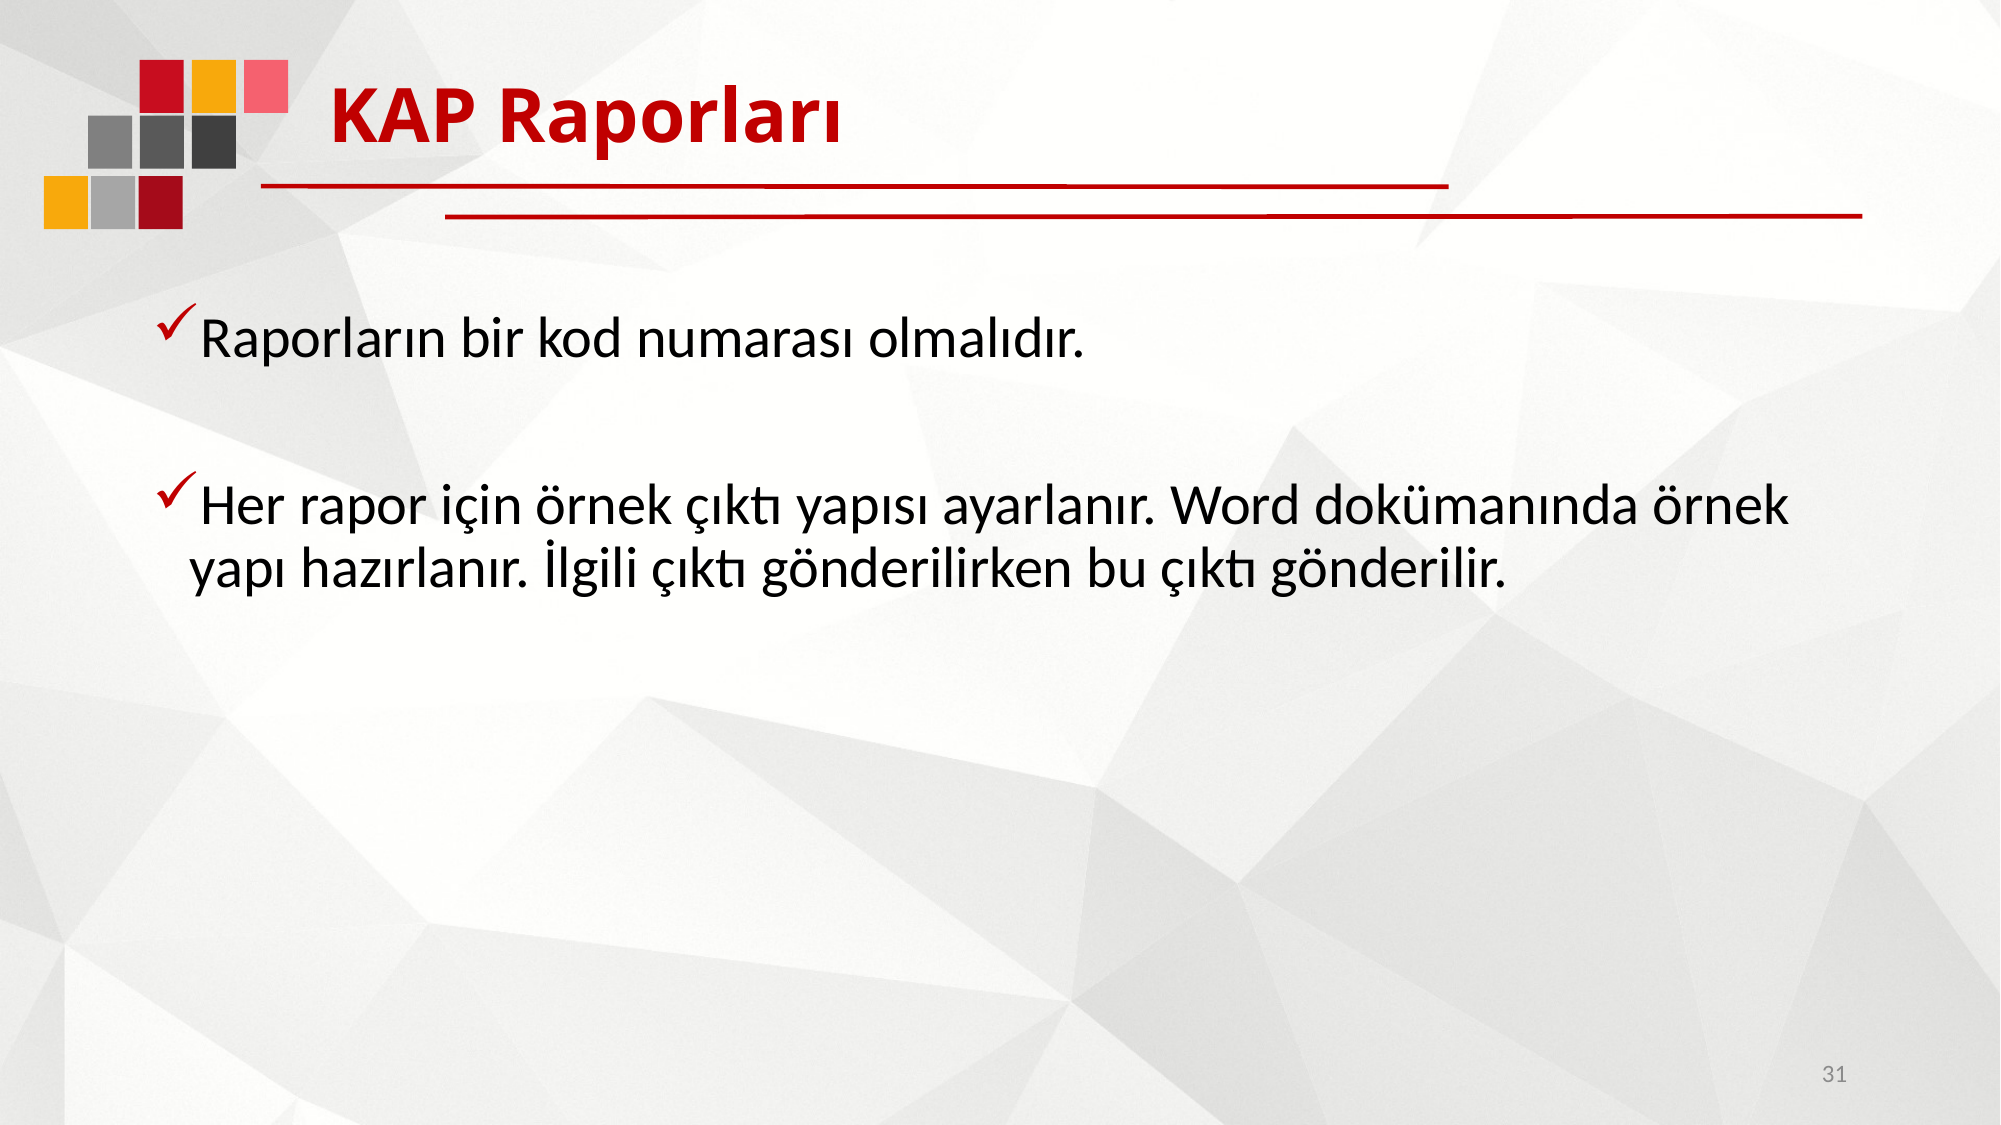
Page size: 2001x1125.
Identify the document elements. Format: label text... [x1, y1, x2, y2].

slide_number 31 [1412, 1042, 1863, 1103]
list Raporların bir kod numarası olmalıdır. Her rapor için örnek çıktı yapısı ayarlanır. Word dokümanında örnek yapı hazırlanır. İlgili çıktı gönderilirken bu çıktı gönderilir. [137, 299, 1863, 1014]
title KAP Raporları [313, 59, 1863, 177]
picture [0, 0, 2001, 1125]
